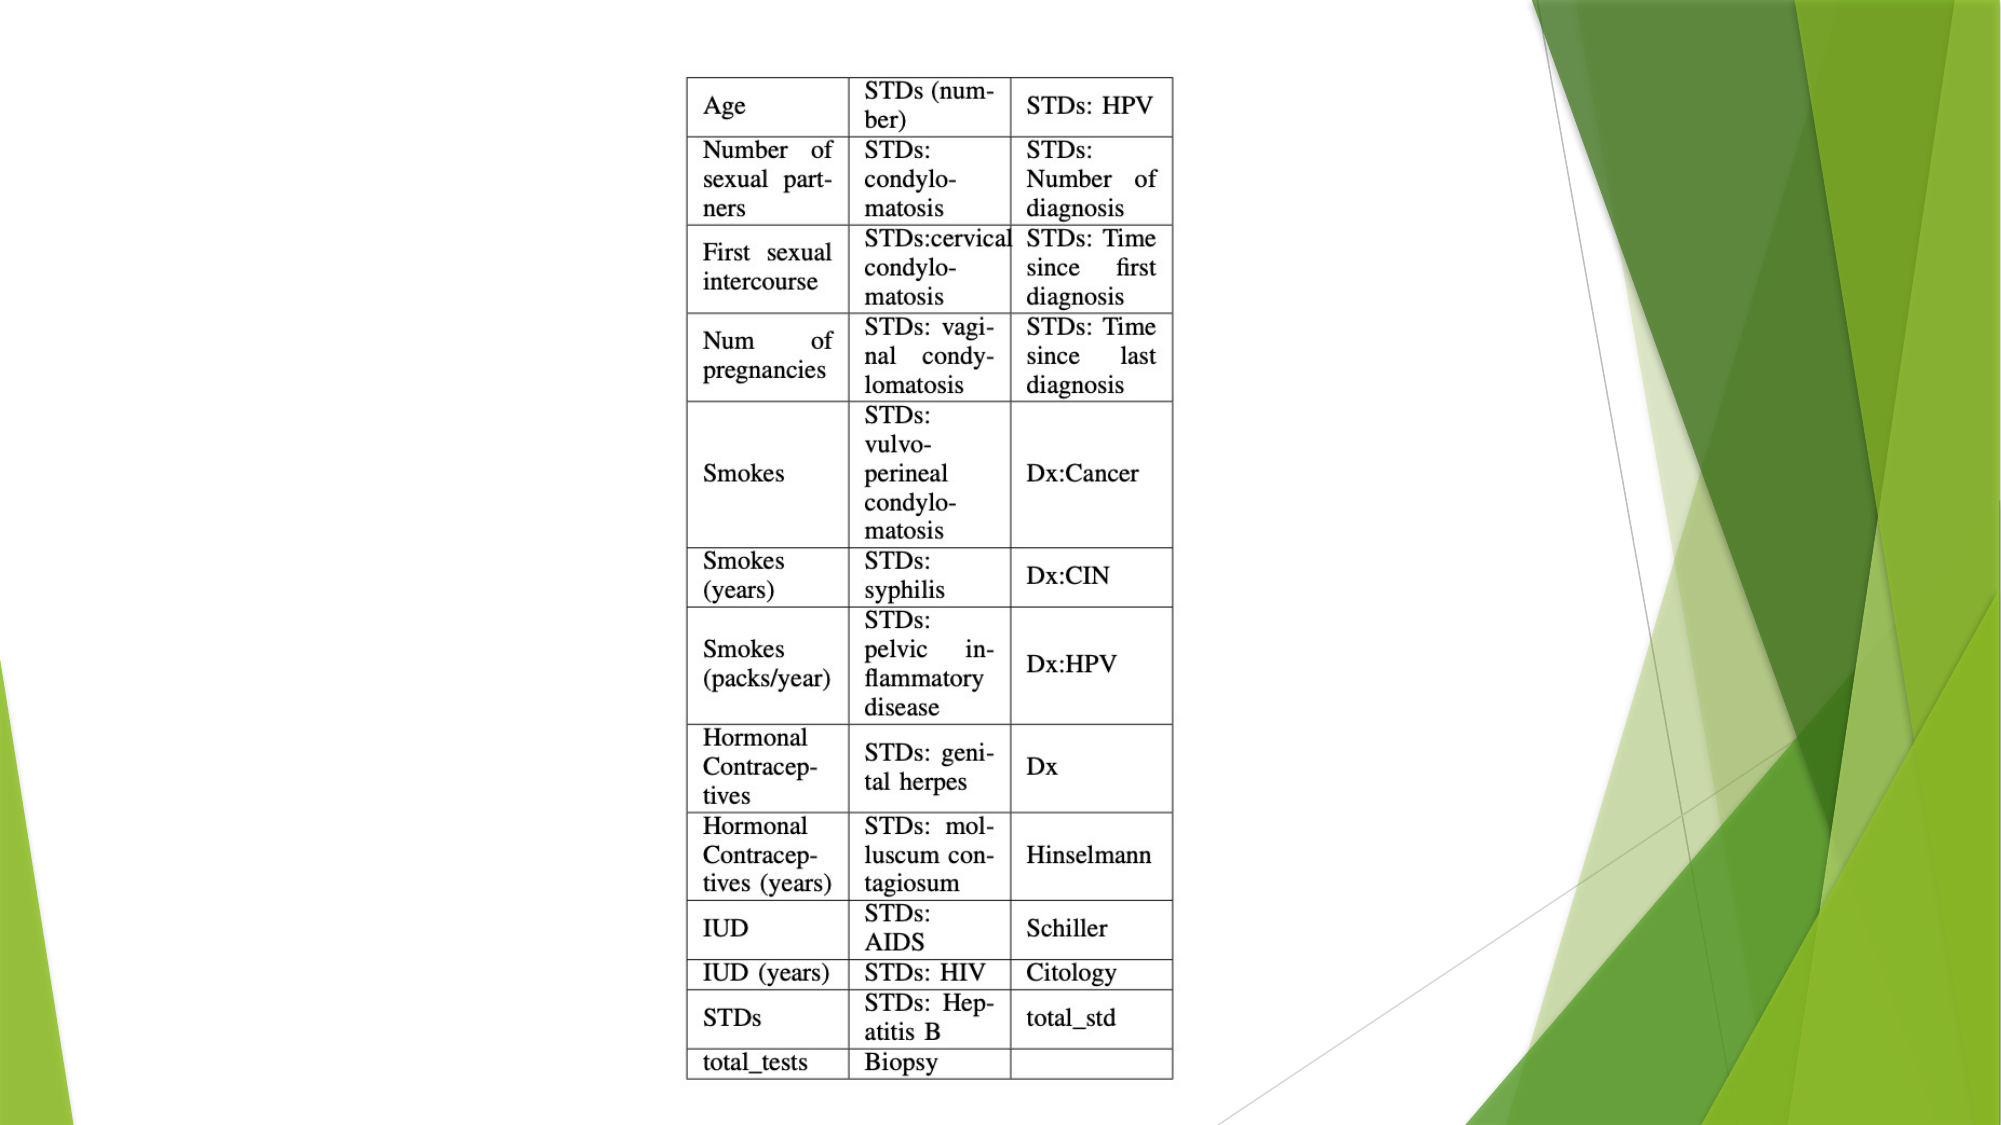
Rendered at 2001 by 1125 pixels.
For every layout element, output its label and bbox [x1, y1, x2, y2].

list [662, 61, 1202, 1096]
